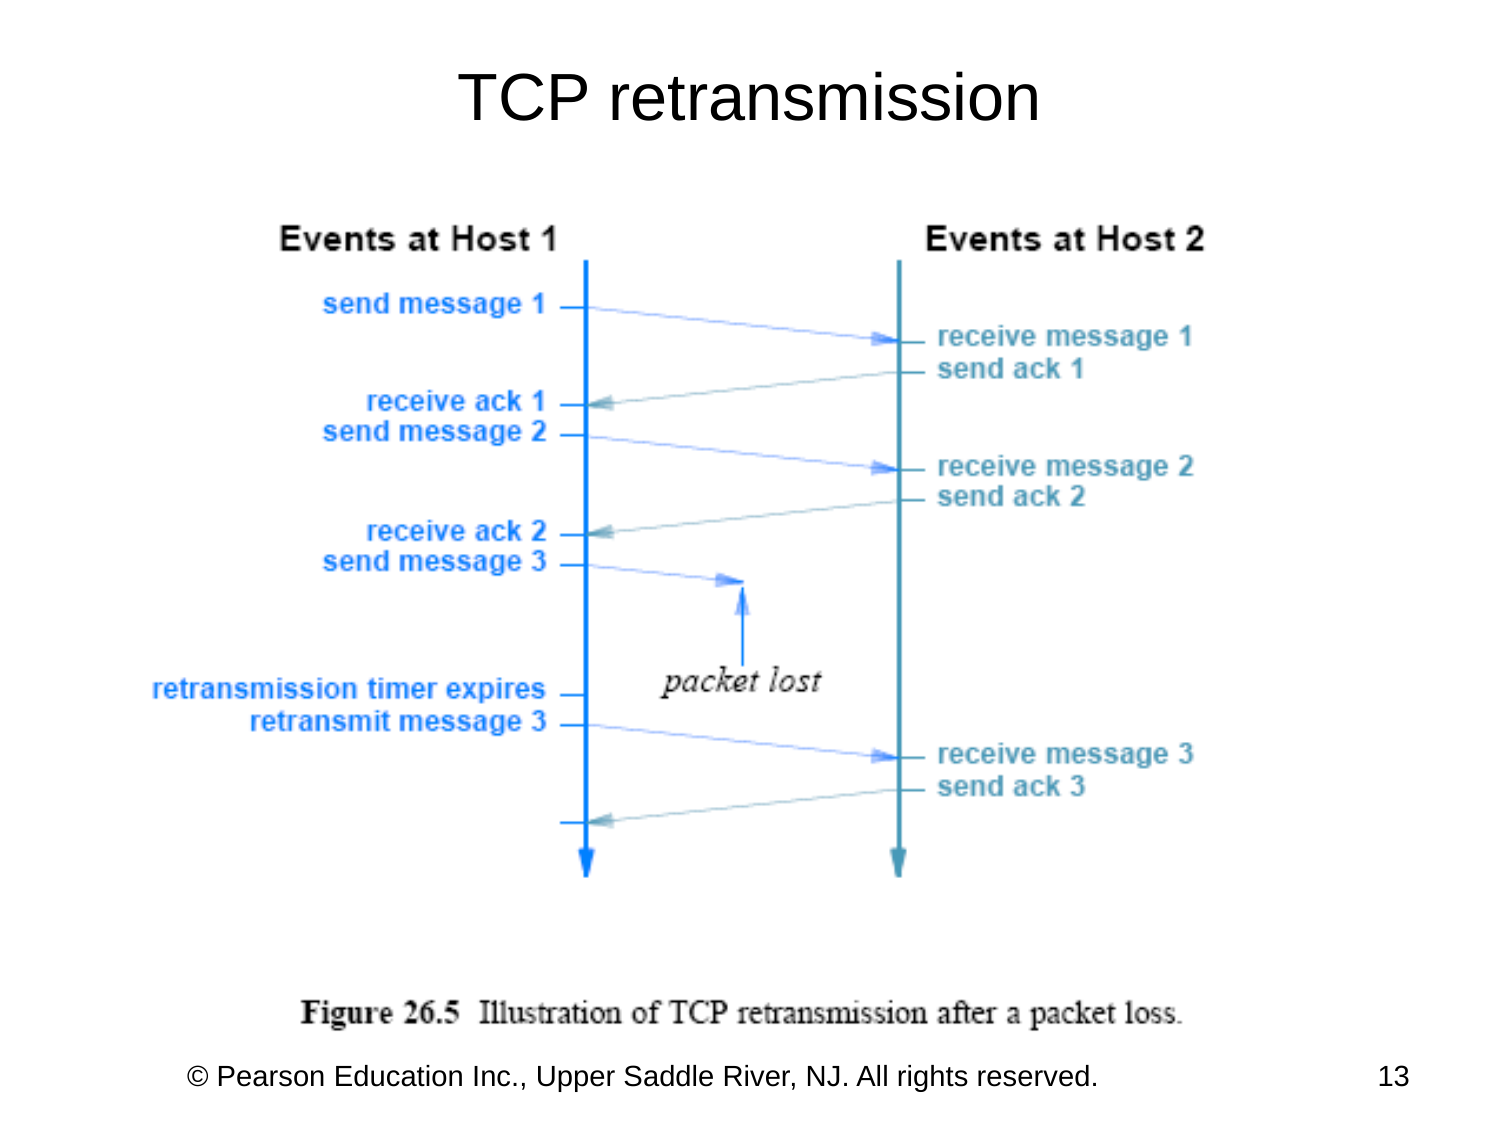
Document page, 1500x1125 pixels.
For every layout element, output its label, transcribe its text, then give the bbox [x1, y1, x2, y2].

text_box TCP retransmission [37, 0, 1463, 188]
footer © Pearson Education Inc., Upper Saddle River, NJ. All rights reserved. [87, 1049, 1201, 1103]
slide_number 13 [1224, 1049, 1426, 1103]
picture [124, 212, 1338, 1046]
